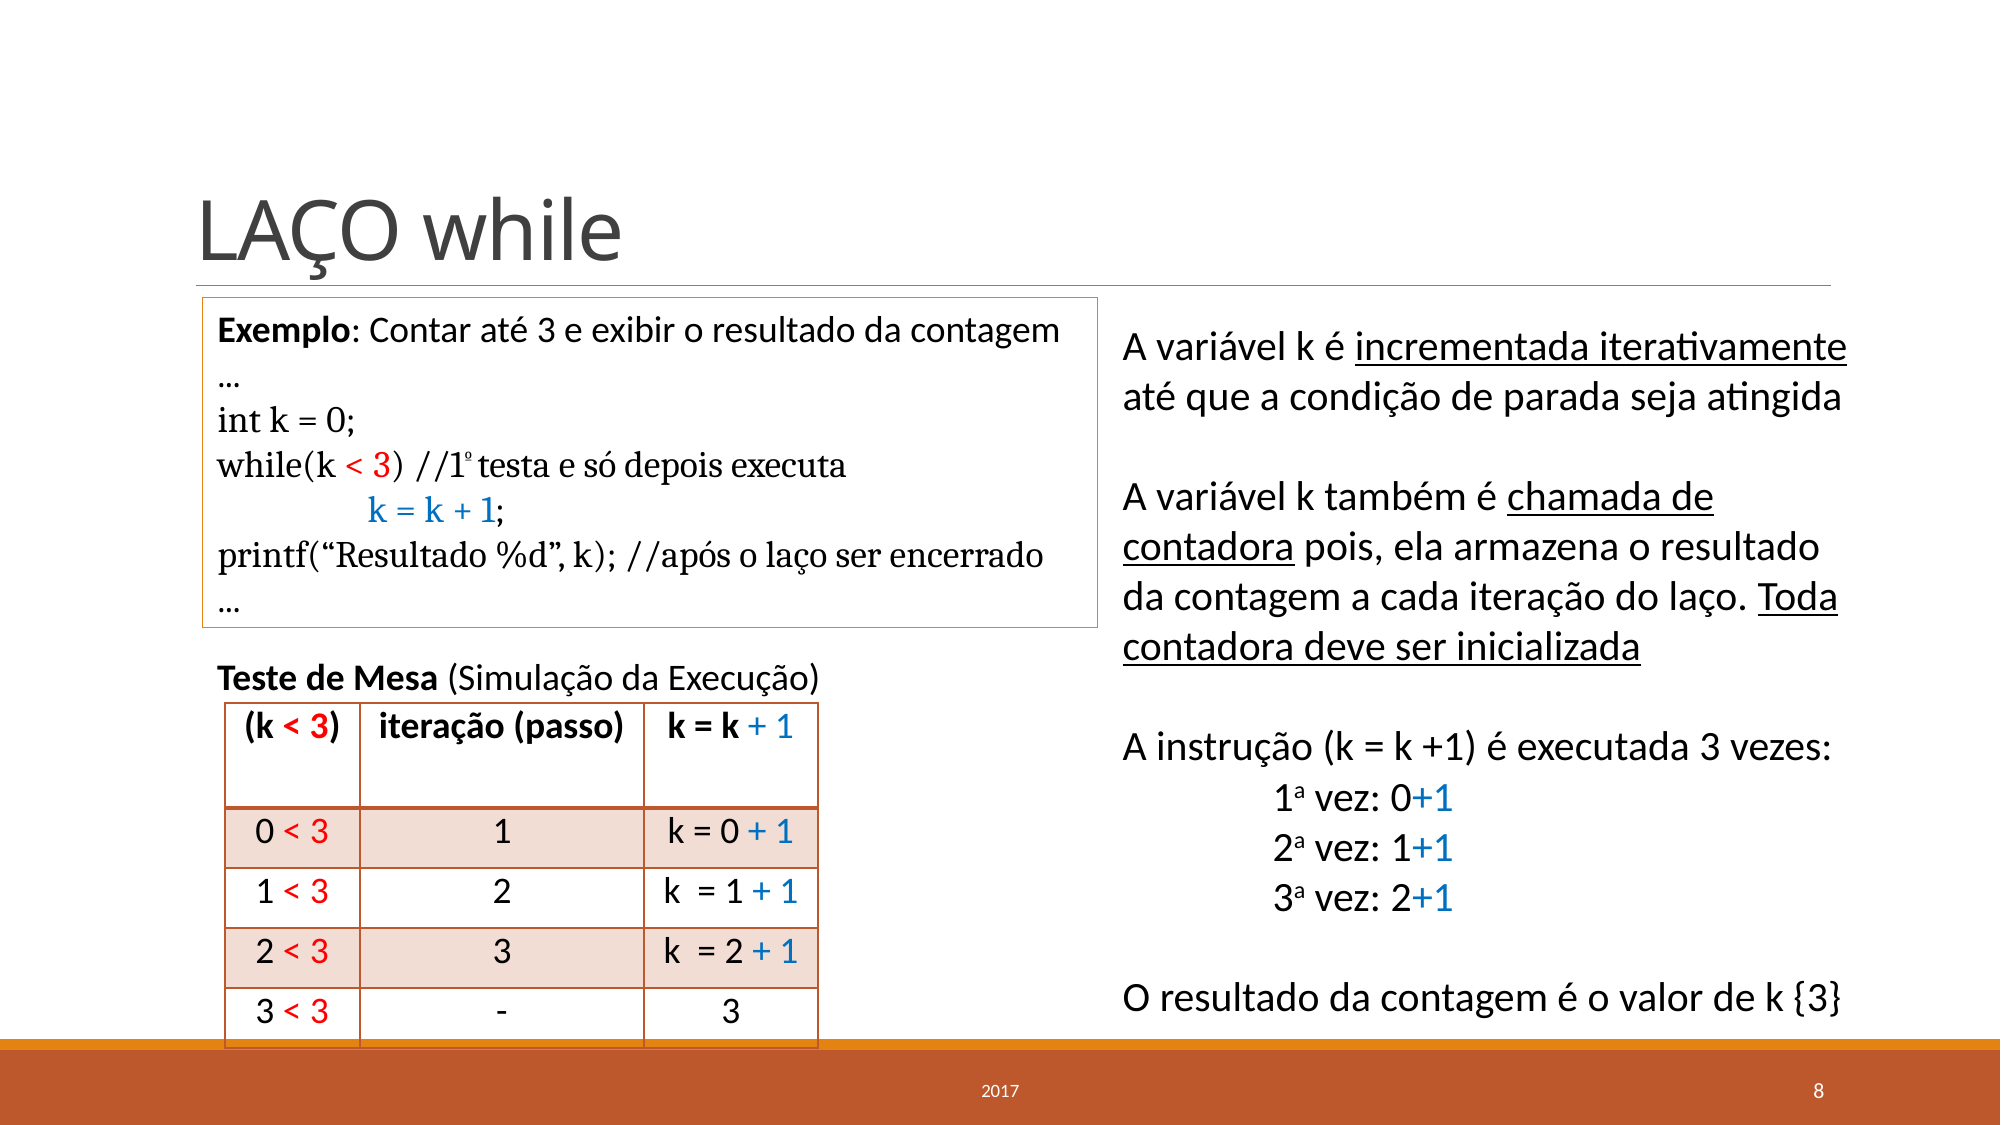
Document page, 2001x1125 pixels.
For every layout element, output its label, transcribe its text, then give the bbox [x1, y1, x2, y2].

table_cell 3 [361, 929, 643, 987]
text_box Teste de Mesa (Simulação da Execução) [202, 645, 861, 706]
table_cell 2 [361, 869, 643, 927]
table_header iteração (passo) [361, 704, 643, 806]
table_cell k = 1 + 1 [645, 869, 817, 927]
table_header (k < 3) [226, 704, 359, 806]
table_cell 1 [361, 810, 643, 867]
table_header k = k + 1 [645, 704, 817, 806]
table_cell k = 0 + 1 [645, 810, 817, 867]
table_cell 1 < 3 [226, 869, 359, 927]
table_cell - [361, 989, 643, 1047]
table_cell 2 < 3 [226, 929, 359, 987]
table_cell k = 2 + 1 [645, 929, 817, 987]
table_cell 3 [645, 989, 817, 1047]
title LAÇO while [180, 47, 1830, 285]
slide_number 8 [1624, 1059, 1840, 1120]
text_box A variável k é incrementada iterativamente até que a condição de parada seja atingida A variável k também é chamada de contadora pois, ela armazena o resultado da contagem a cada iteração do laço. Toda contadora deve ser inicializada A instrução (k = k +1) é executada 3 vezes: 1a vez: 0+1 2a vez: 1+1 3a vez: 2+1 O resultado da contagem é o valor de k {3} [1107, 311, 1870, 1027]
footer 2017 [604, 1059, 1396, 1120]
table_cell 0 < 3 [226, 810, 359, 867]
table_cell 3 < 3 [226, 989, 359, 1047]
list [180, 302, 1830, 963]
text_box Exemplo: Contar até 3 e exibir o resultado da contagem ... int k = 0; while(k < 3) //1º testa e só depois executa k = k + 1; printf(“Resultado %d”, k); //após o laço ser encerrado ... [202, 297, 1098, 628]
